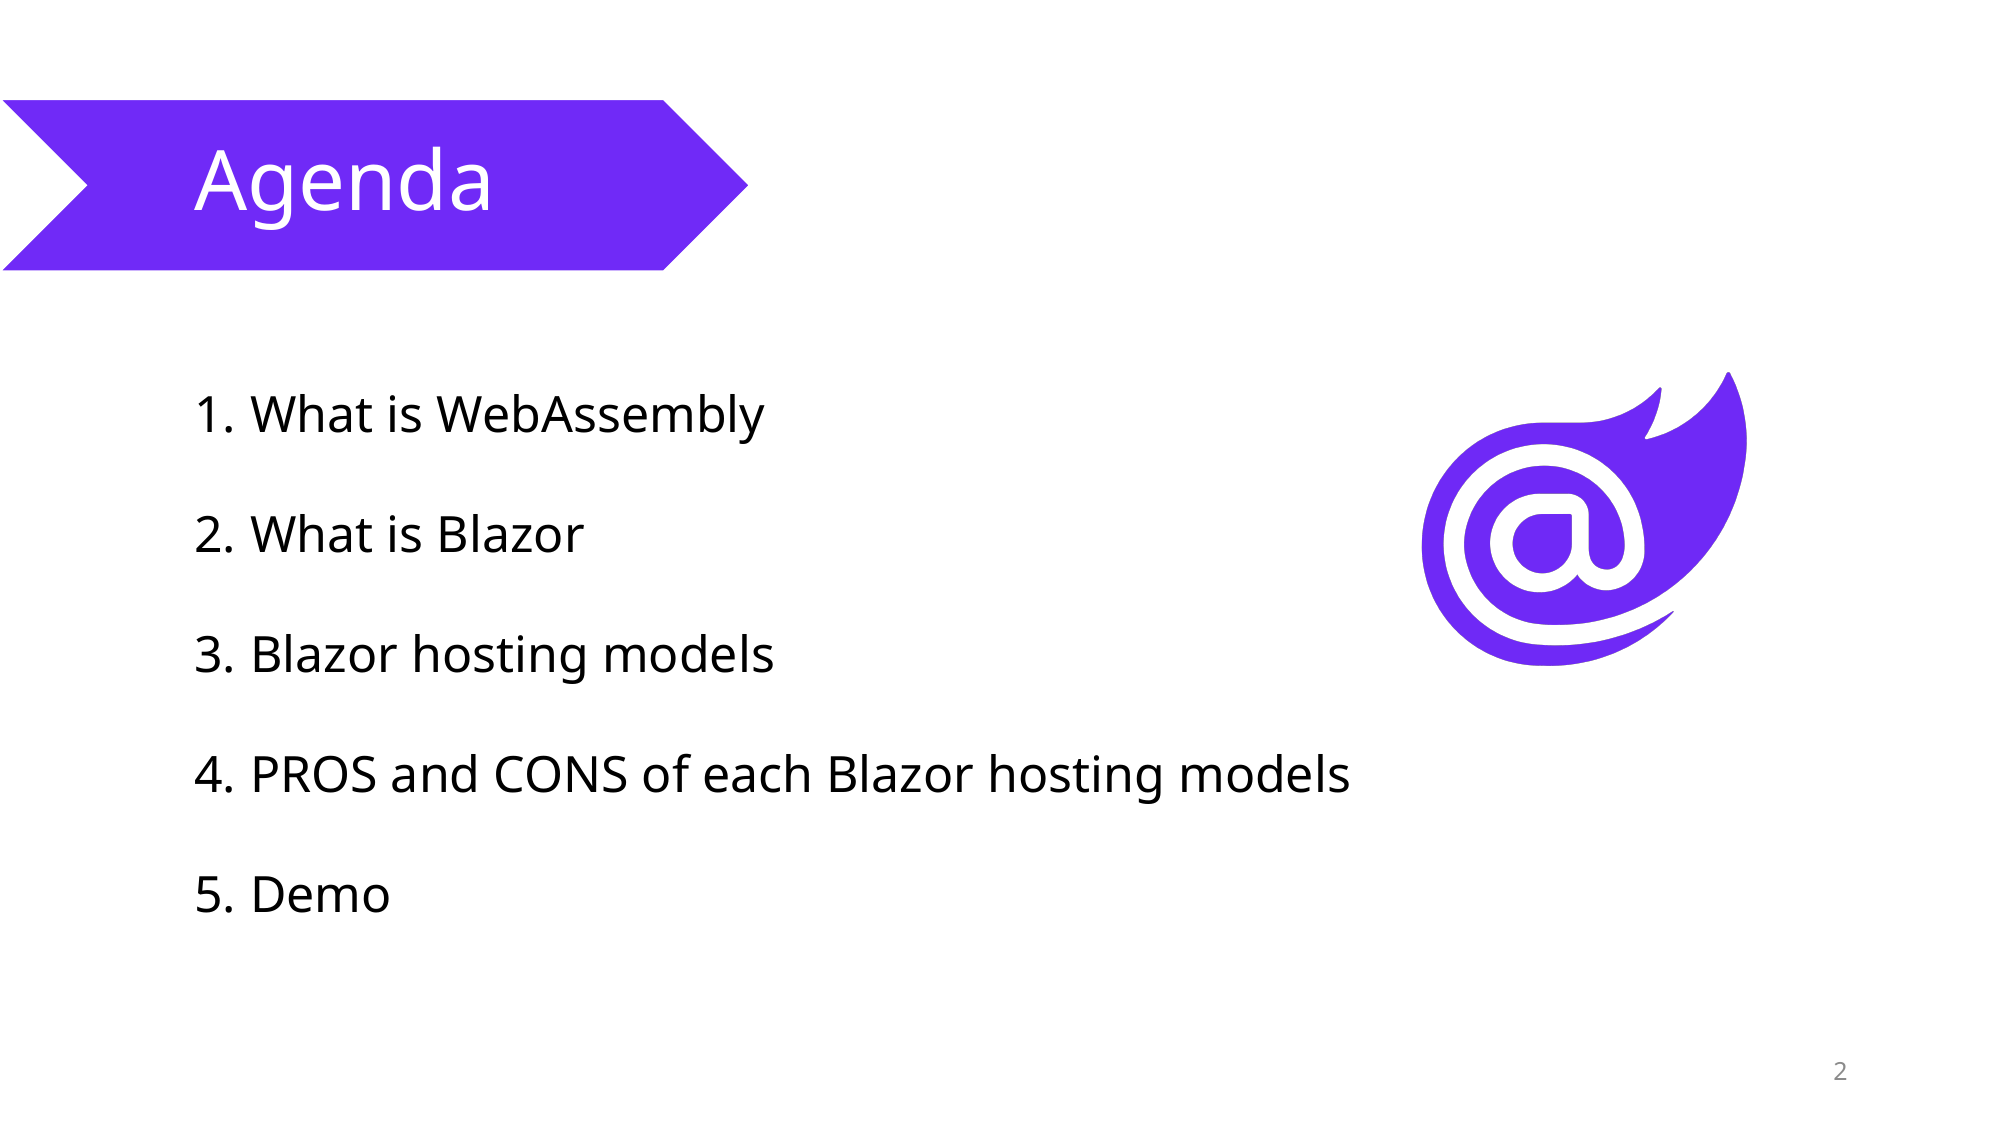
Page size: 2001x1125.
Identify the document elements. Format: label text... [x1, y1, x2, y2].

text_box [0, 98, 752, 273]
slide_number 2 [1412, 1042, 1863, 1103]
text_box What is WebAssembly What is Blazor Blazor hosting models PROS and CONS of each Blazor hosting models Demo [179, 315, 1663, 931]
picture [1388, 315, 1794, 680]
text_box Agenda [179, 120, 589, 235]
